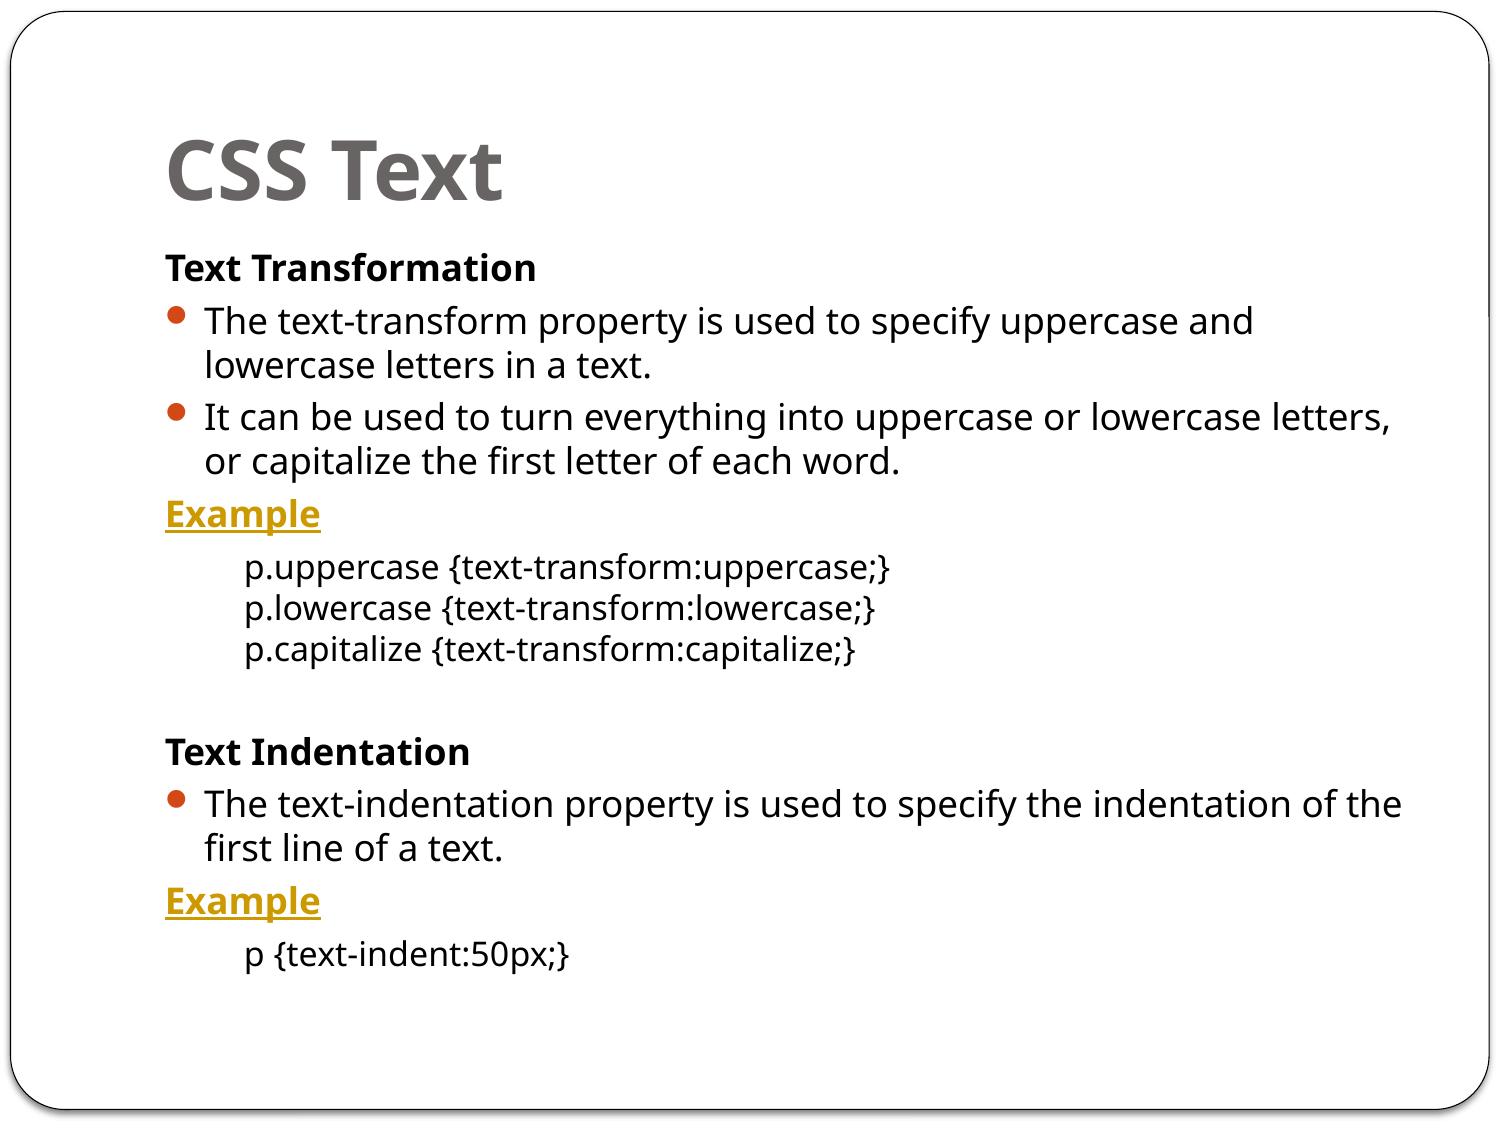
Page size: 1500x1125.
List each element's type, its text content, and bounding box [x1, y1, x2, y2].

title CSS Text [150, 45, 1425, 233]
list Text Transformation The text-transform property is used to specify uppercase and lowercase letters in a text. It can be used to turn everything into uppercase or lowercase letters, or capitalize the first letter of each word. Example p.uppercase {text-transform:uppercase;} p.lowercase {text-transform:lowercase;} p.capitalize {text-transform:capitalize;} Text Indentation The text-indentation property is used to specify the indentation of the first line of a text. Example p {text-indent:50px;} [150, 237, 1425, 988]
